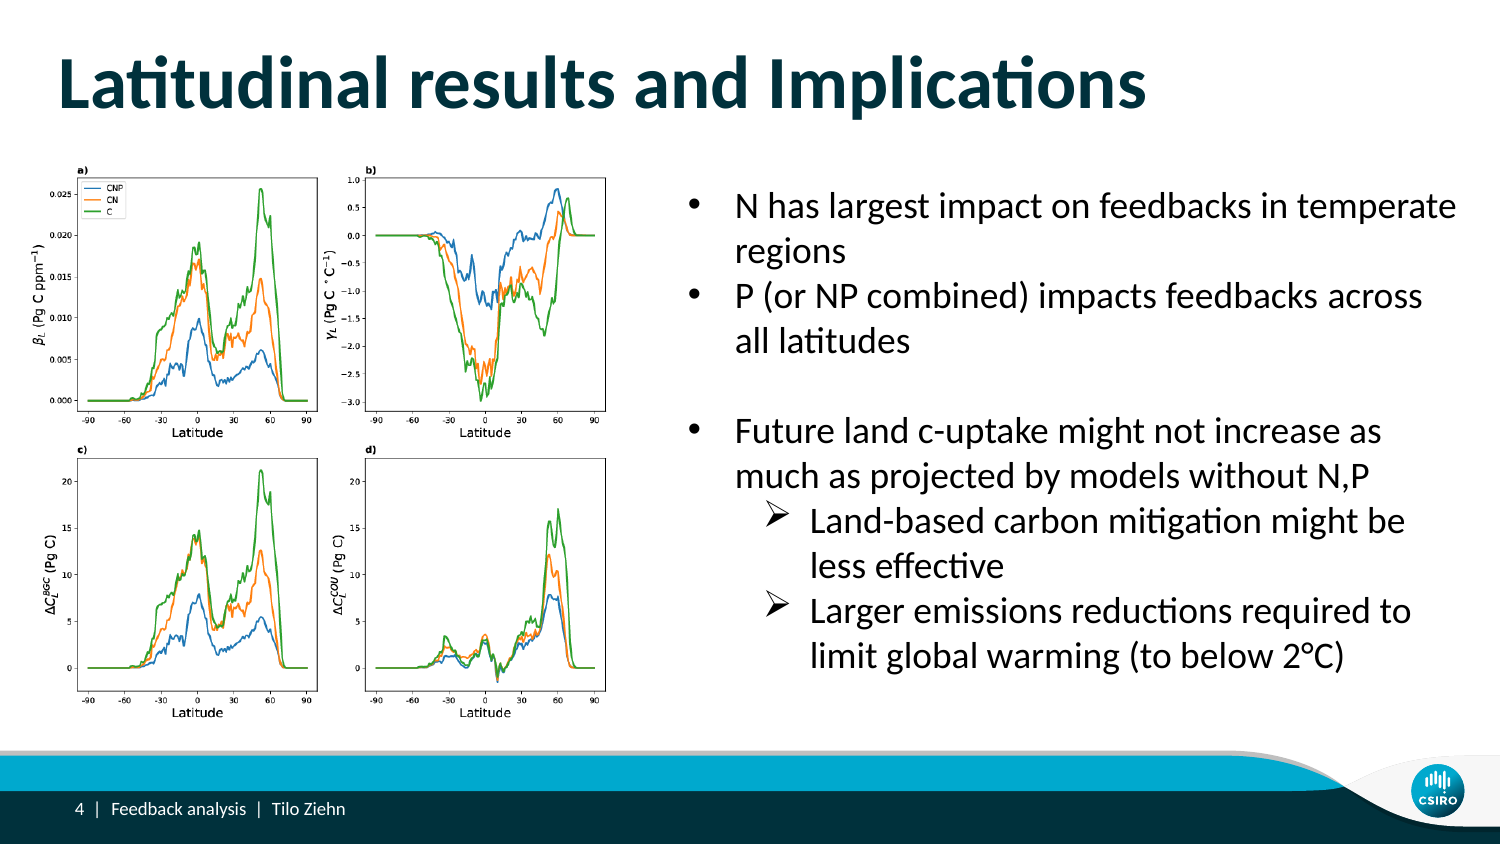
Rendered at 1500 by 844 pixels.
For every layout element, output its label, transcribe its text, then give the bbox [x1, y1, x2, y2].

title Latitudinal results and Implications [58, 33, 1447, 139]
picture [102, 95, 114, 102]
picture [210, 95, 222, 101]
slide_number 4 | [54, 800, 102, 816]
text_box N has largest impact on feedbacks in temperate regions P (or NP combined) impacts feedbacks across all latitudes Future land c-uptake might not increase as much as projected by models without N,P Land-based carbon mitigation might be less effective Larger emissions reductions required to limit global warming (to below 2°C) [678, 173, 1477, 684]
picture [0, 95, 674, 776]
footer Feedback analysis | Tilo Ziehn [111, 800, 1110, 816]
picture [515, 95, 527, 101]
picture [347, 95, 359, 102]
picture [249, 95, 262, 101]
picture [645, 95, 657, 102]
